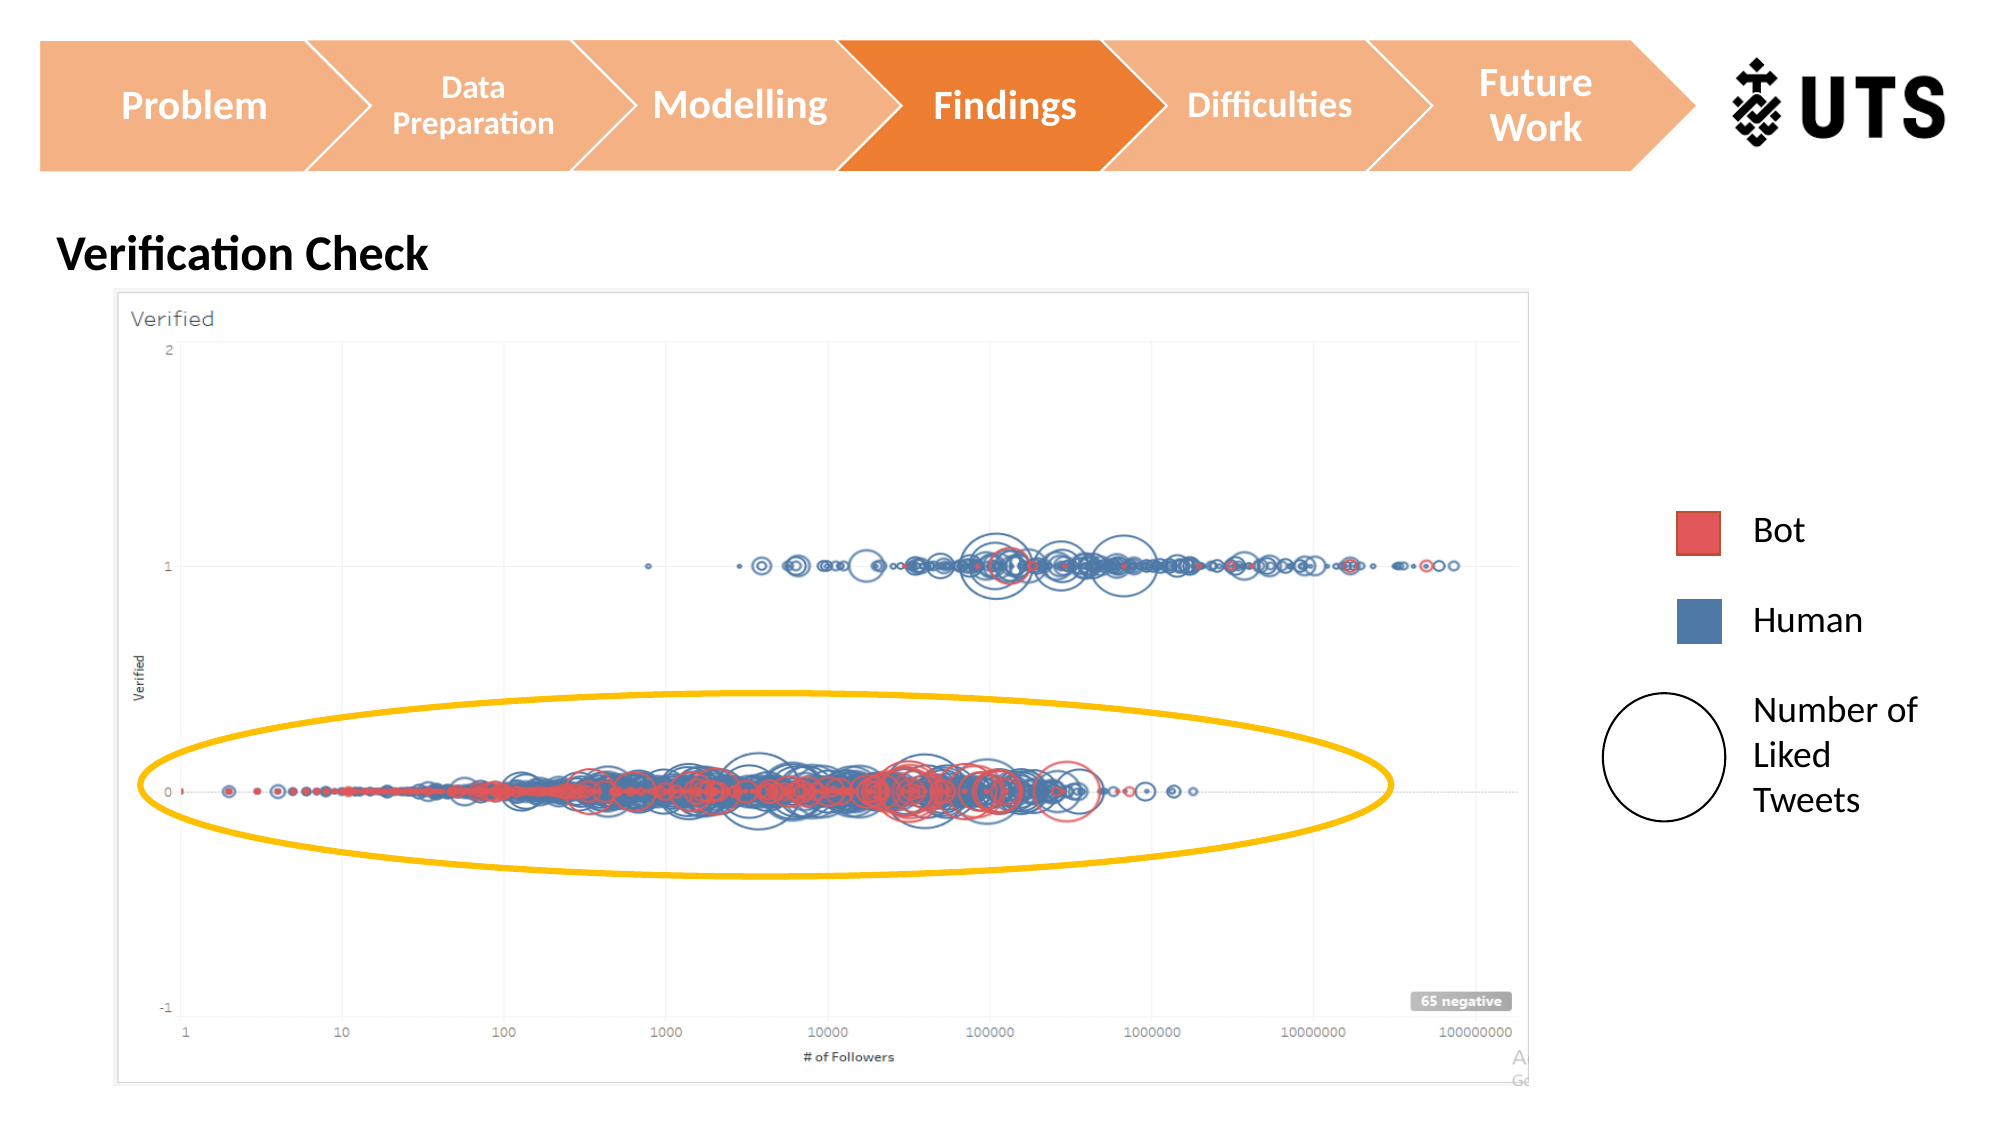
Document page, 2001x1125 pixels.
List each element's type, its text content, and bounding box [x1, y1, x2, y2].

picture [113, 288, 1529, 1086]
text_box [39, 38, 1698, 173]
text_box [1602, 497, 1962, 877]
picture [1686, 12, 1990, 192]
text_box Verification Check [41, 212, 444, 288]
